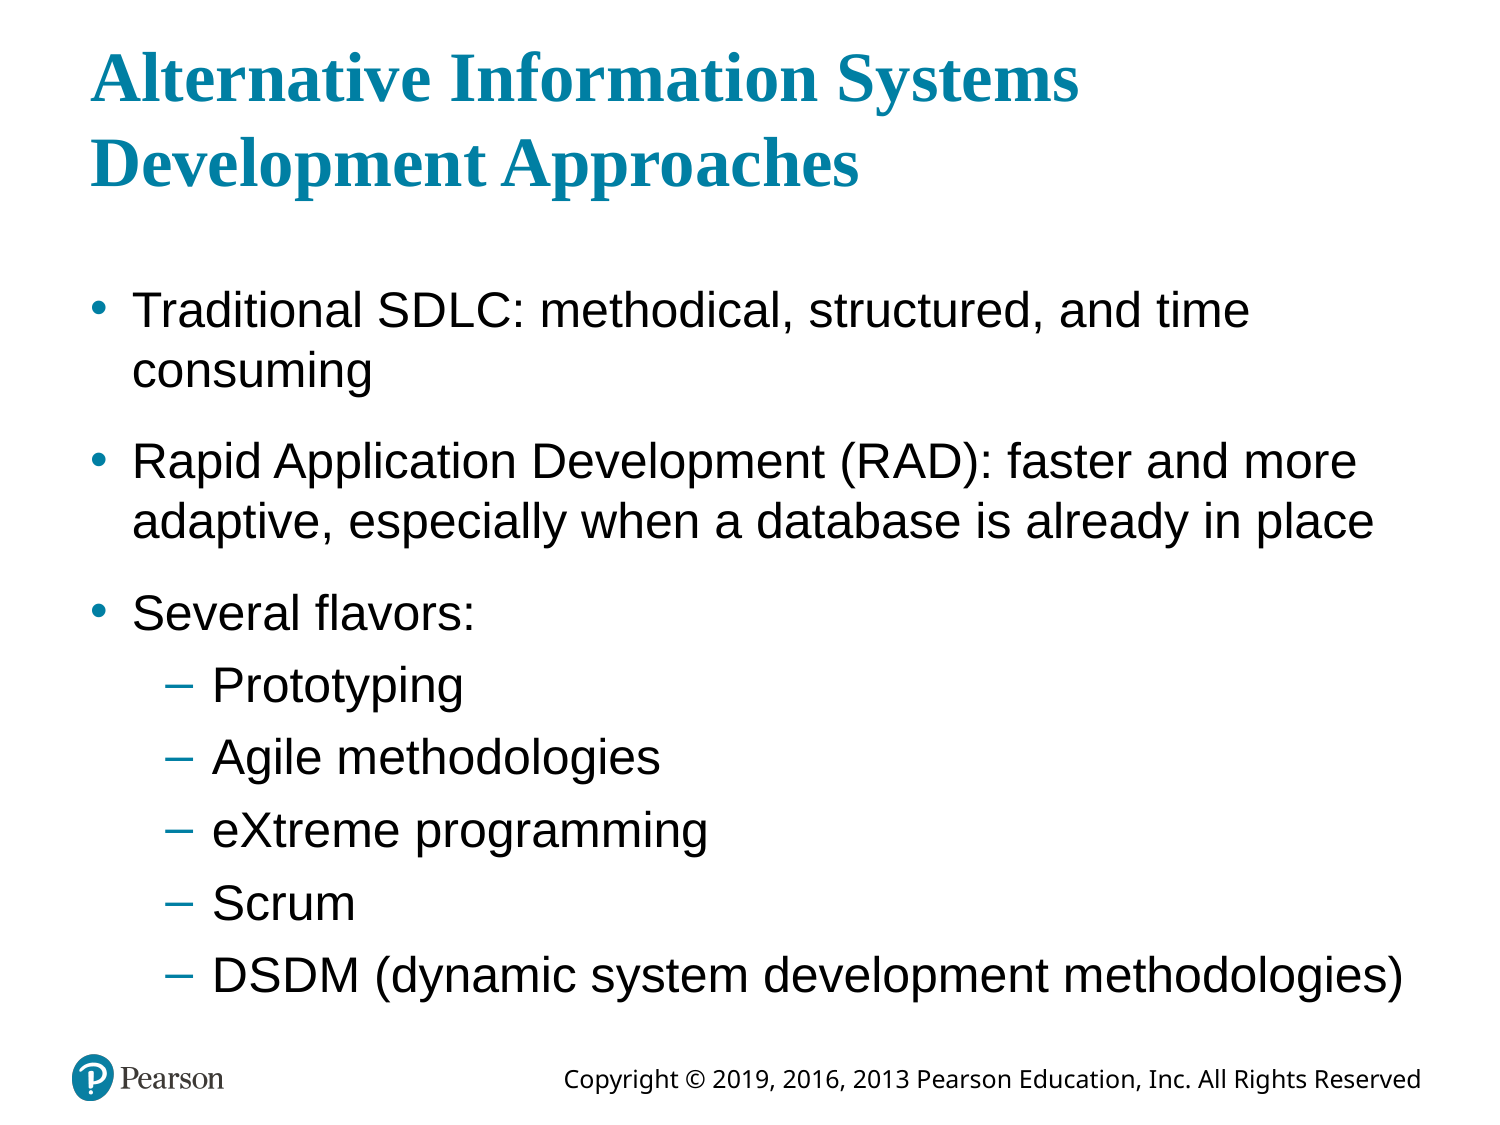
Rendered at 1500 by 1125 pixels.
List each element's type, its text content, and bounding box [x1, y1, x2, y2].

picture [80, 1063, 106, 1088]
list Traditional S D L C: methodical, structured, and time consuming Rapid Application Development (R A D): faster and more adaptive, especially when a database is already in place Several flavors: Prototyping Agile methodologies eXtreme programming Scrum D S D M (dynamic system development methodologies) [75, 262, 1425, 1005]
title Alternative Information Systems Development Approaches [75, 35, 1425, 216]
picture [98, 1054, 224, 1101]
picture [72, 1054, 88, 1070]
picture [72, 1087, 83, 1101]
